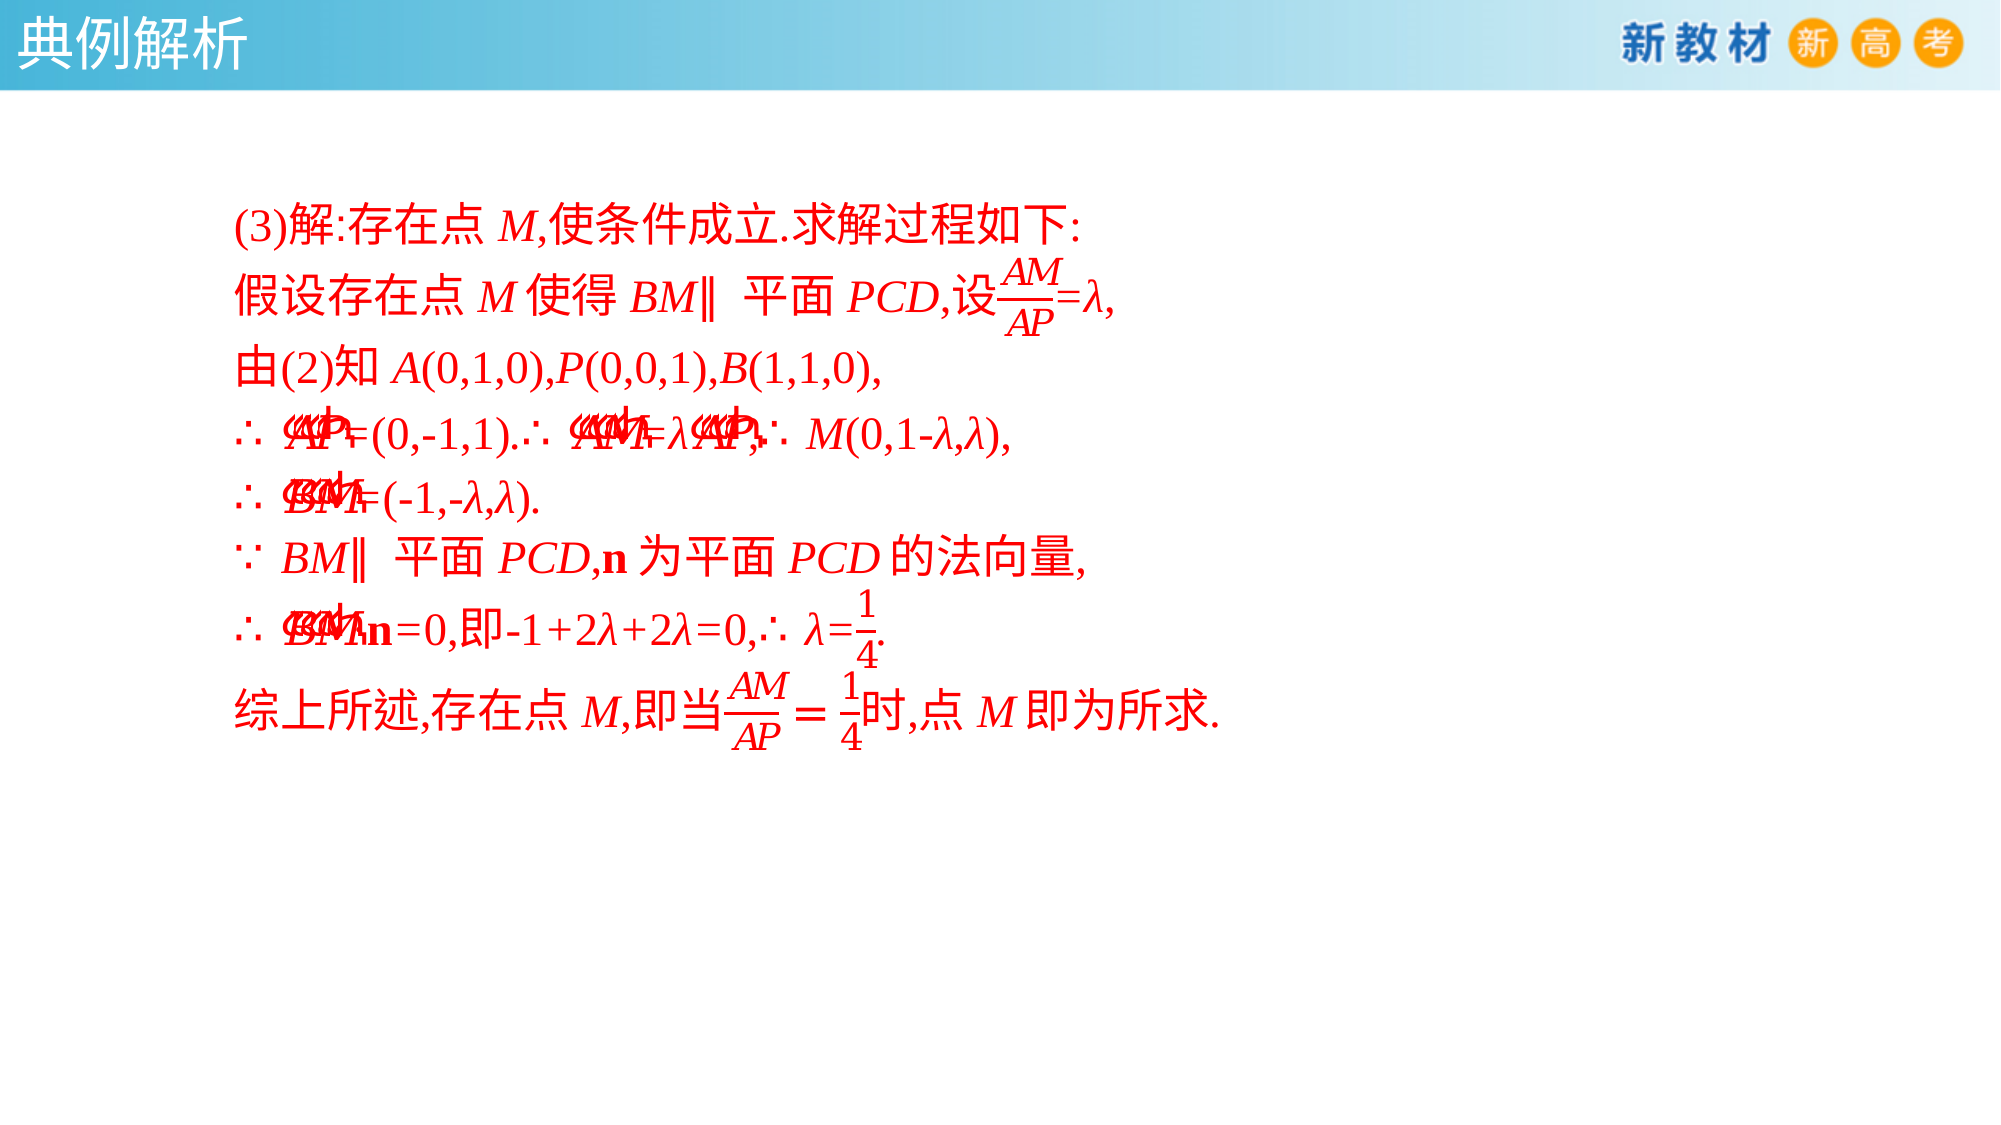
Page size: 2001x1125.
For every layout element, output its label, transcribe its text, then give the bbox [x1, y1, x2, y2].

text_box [233, 195, 1568, 753]
text_box 典例解析 [1, 0, 265, 85]
picture [0, 0, 2001, 1125]
